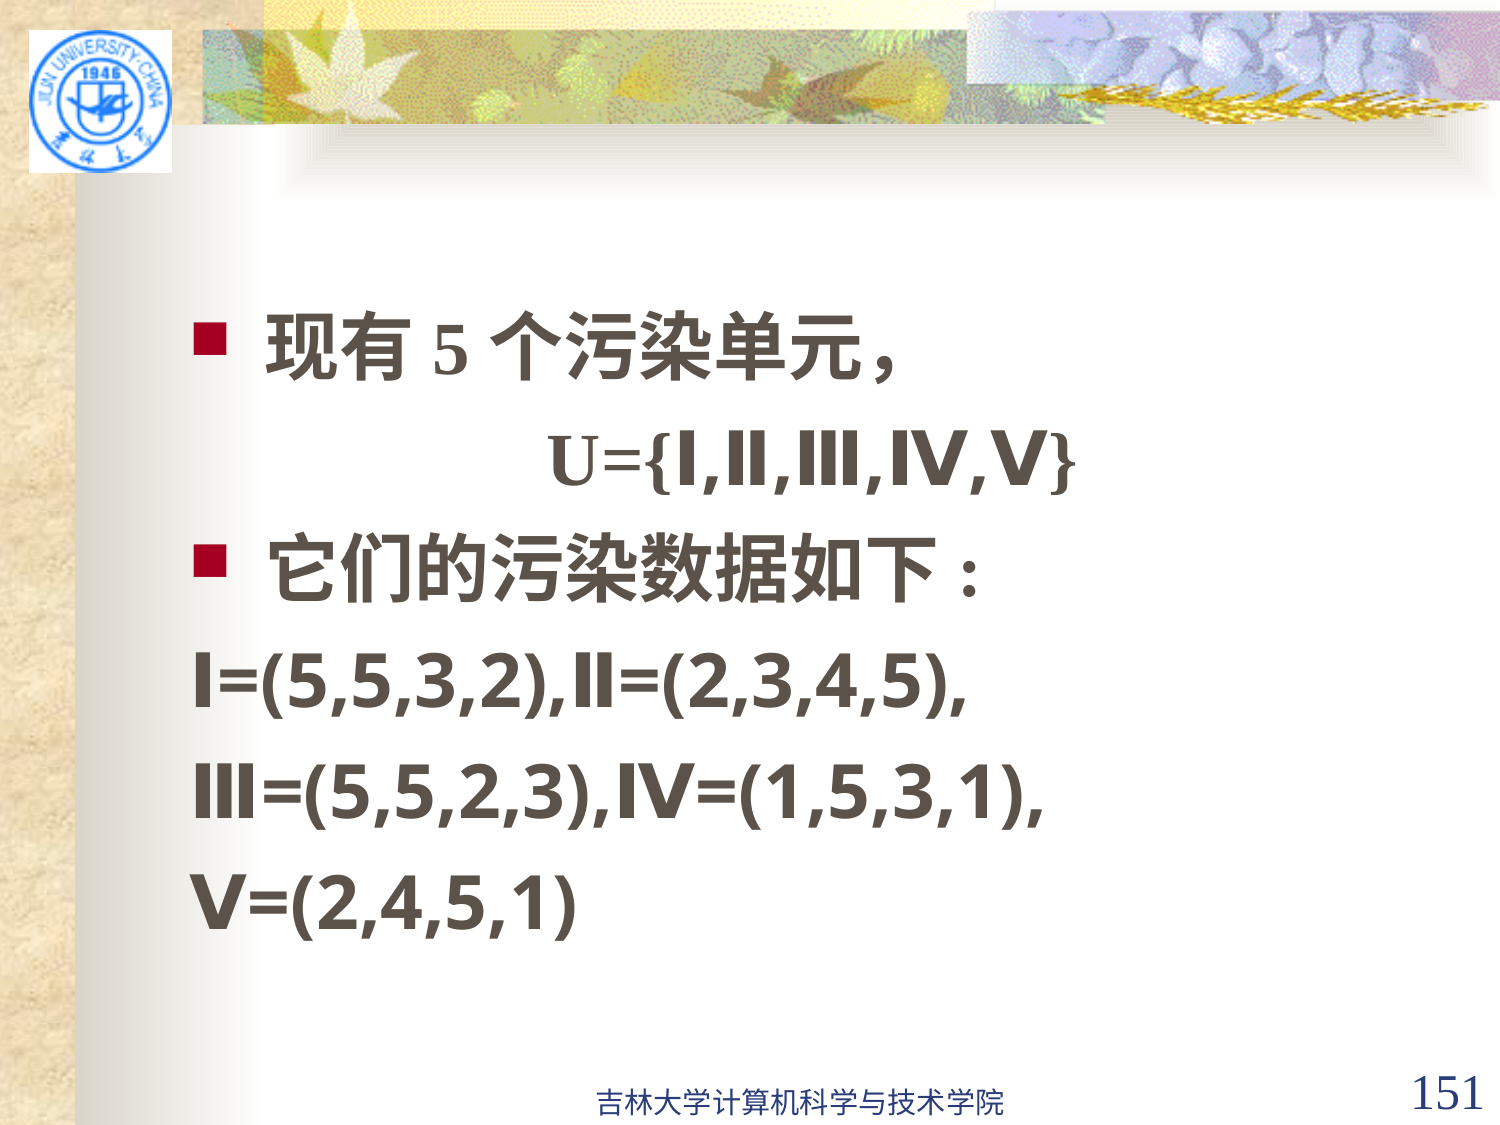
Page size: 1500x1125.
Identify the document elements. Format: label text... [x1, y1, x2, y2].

slide_number 151 [1349, 1051, 1500, 1125]
list 现有5个污染单元， U={Ⅰ,Ⅱ,Ⅲ,Ⅳ,Ⅴ} 它们的污染数据如下: Ⅰ=(5,5,3,2),Ⅱ=(2,3,4,5), Ⅲ=(5,5,2,3),Ⅳ=(1,5,3,1), Ⅴ=(2,4,5,1) [174, 302, 1450, 1035]
footer 吉林大学计算机科学与技术学院 [562, 1051, 1038, 1125]
picture [0, 0, 1500, 1125]
